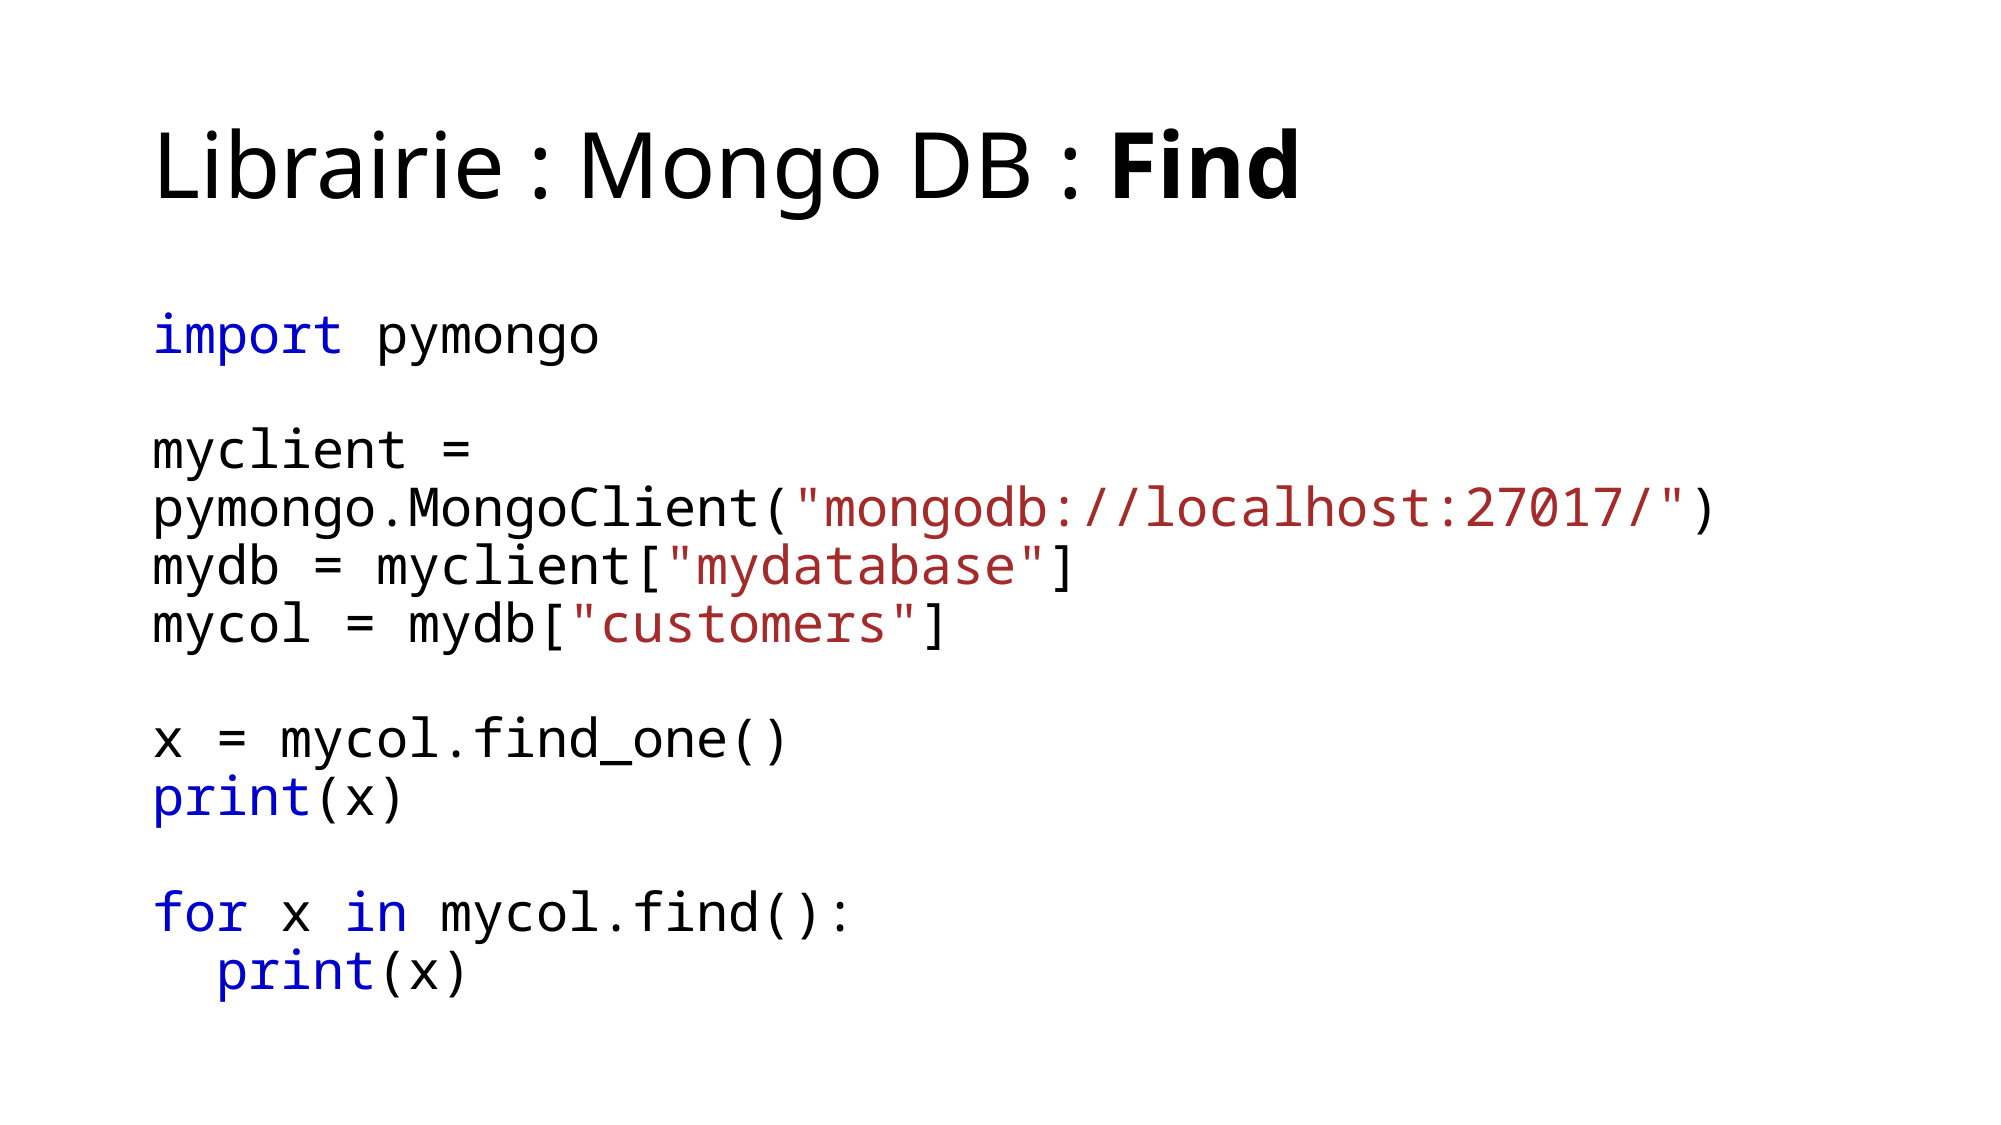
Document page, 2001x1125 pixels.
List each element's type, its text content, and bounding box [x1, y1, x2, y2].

title Librairie : Mongo DB : Find [137, 59, 1863, 278]
list import pymongo myclient = pymongo.MongoClient("mongodb://localhost:27017/") mydb = myclient["mydatabase"] mycol = mydb["customers"] x = mycol.find_one() print(x) for x in mycol.find(): print(x) [137, 299, 1863, 1014]
